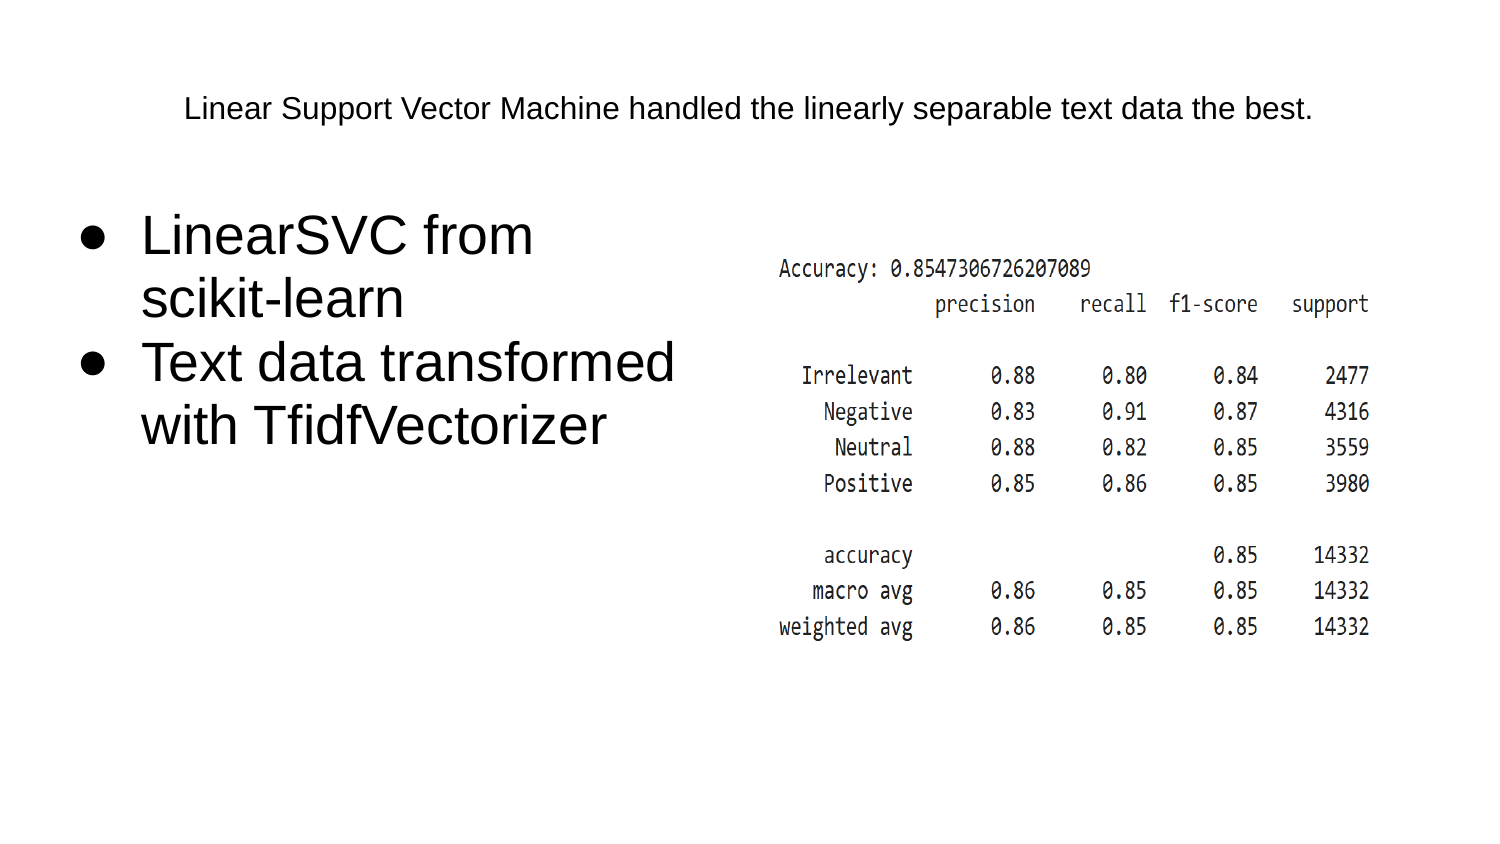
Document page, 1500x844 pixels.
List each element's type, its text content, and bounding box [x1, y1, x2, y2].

list LinearSVC from scikit-learn Text data transformed with TfidfVectorizer [51, 189, 708, 750]
title Linear Support Vector Machine handled the linearly separable text data the best. [51, 72, 1449, 167]
picture [716, 247, 1500, 691]
